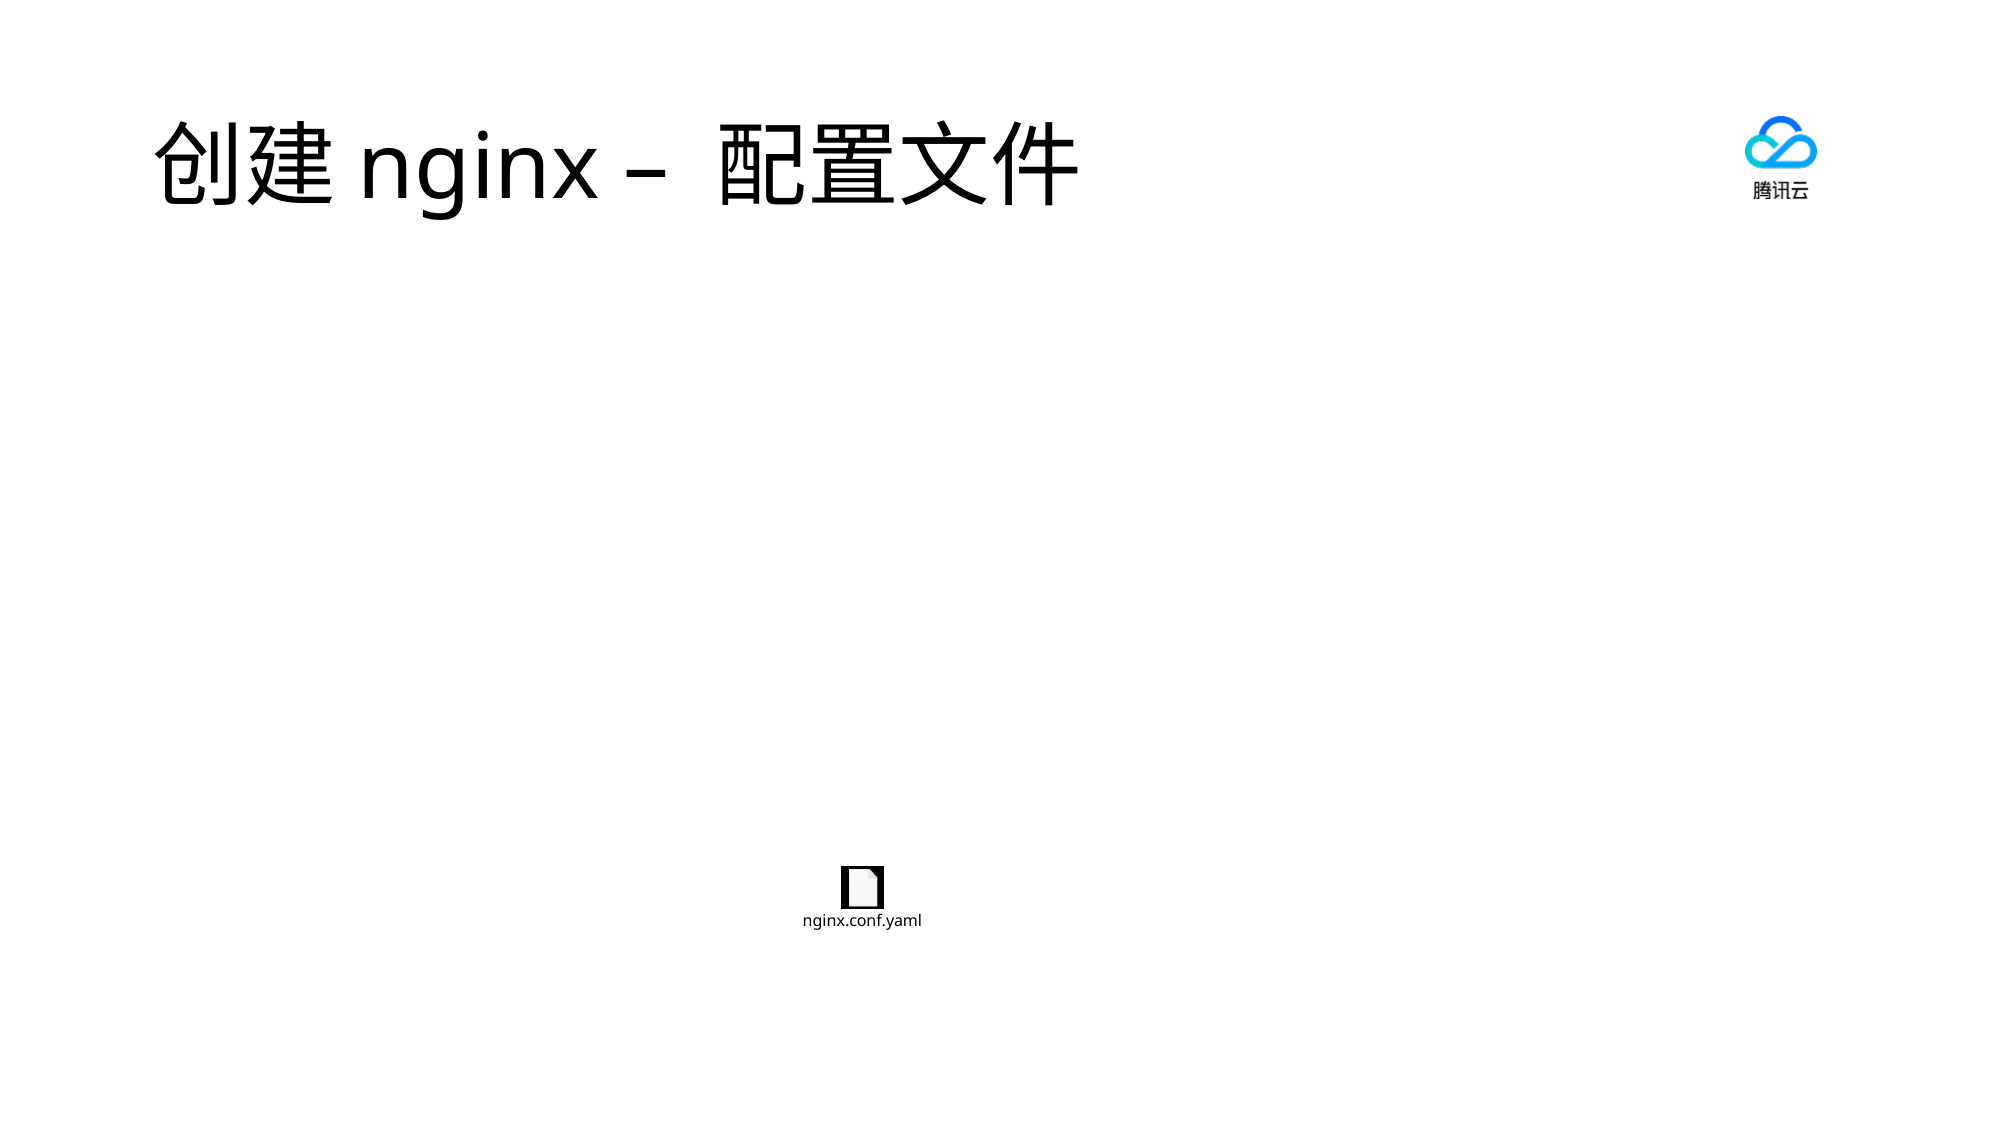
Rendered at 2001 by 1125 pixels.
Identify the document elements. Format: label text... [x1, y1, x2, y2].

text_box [788, 866, 937, 938]
title 创建nginx – 配置文件 [137, 59, 1863, 278]
